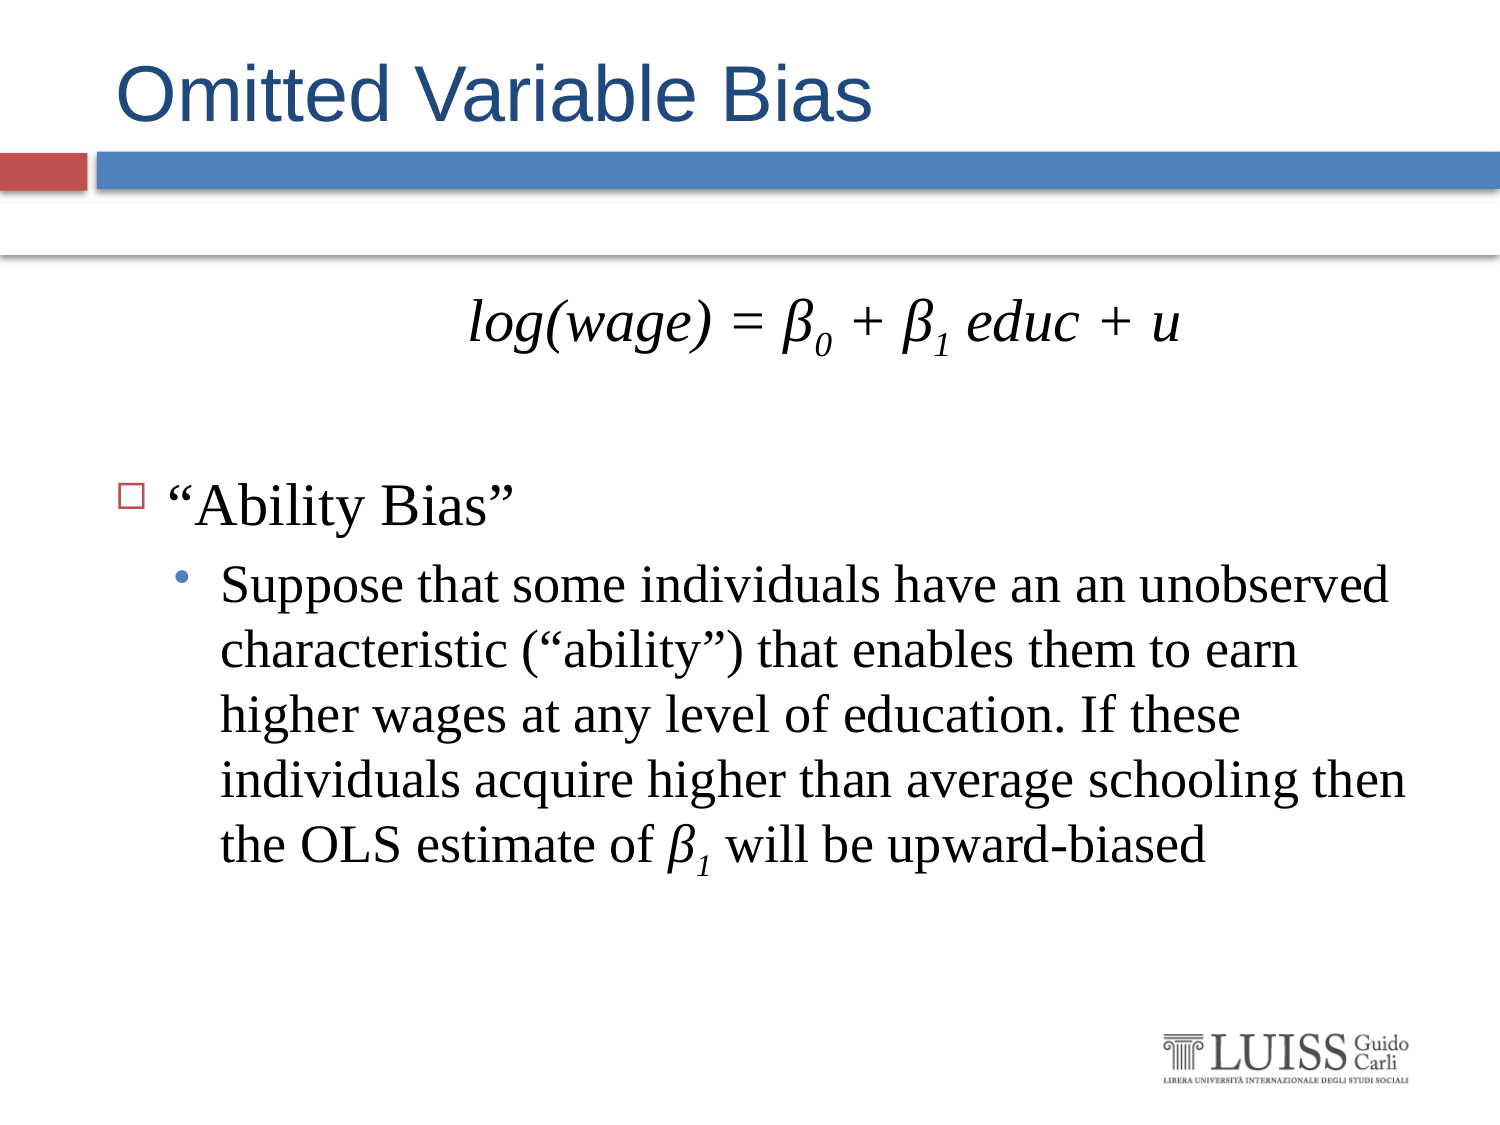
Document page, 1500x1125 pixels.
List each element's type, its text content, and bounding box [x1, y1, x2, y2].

list log(wage) = β0 + β1 educ + u “Ability Bias” Suppose that some individuals have an an unobserved characteristic (“ability”) that enables them to earn higher wages at any level of education. If these individuals acquire higher than average schooling then the OLS estimate of β1 will be upward-biased [100, 208, 1439, 1001]
title Omitted Variable Bias [100, 37, 1439, 142]
picture [1157, 1031, 1419, 1085]
